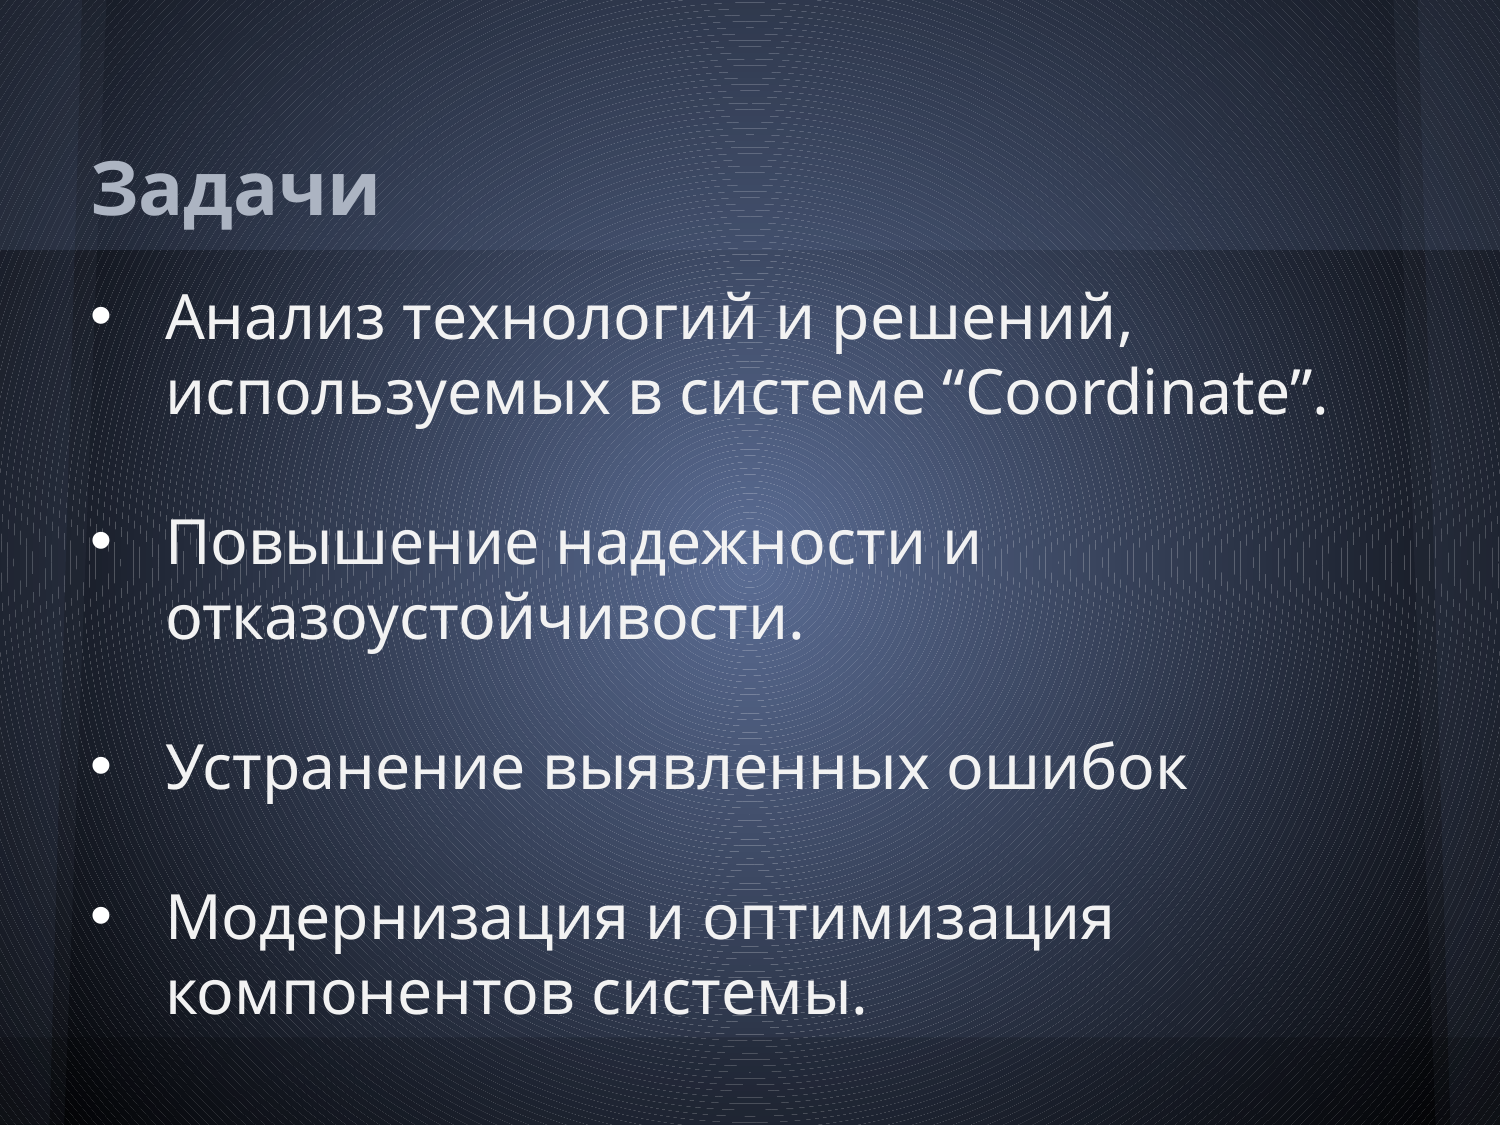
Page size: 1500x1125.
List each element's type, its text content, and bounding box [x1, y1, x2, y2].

list Анализ технологий и решений, используемых в системе “Coordinate”. Повышение надежности и отказоустойчивости. Устранение выявленных ошибок Модернизация и оптимизация компонентов системы. [75, 262, 1425, 1078]
title Задачи [75, 57, 1425, 246]
